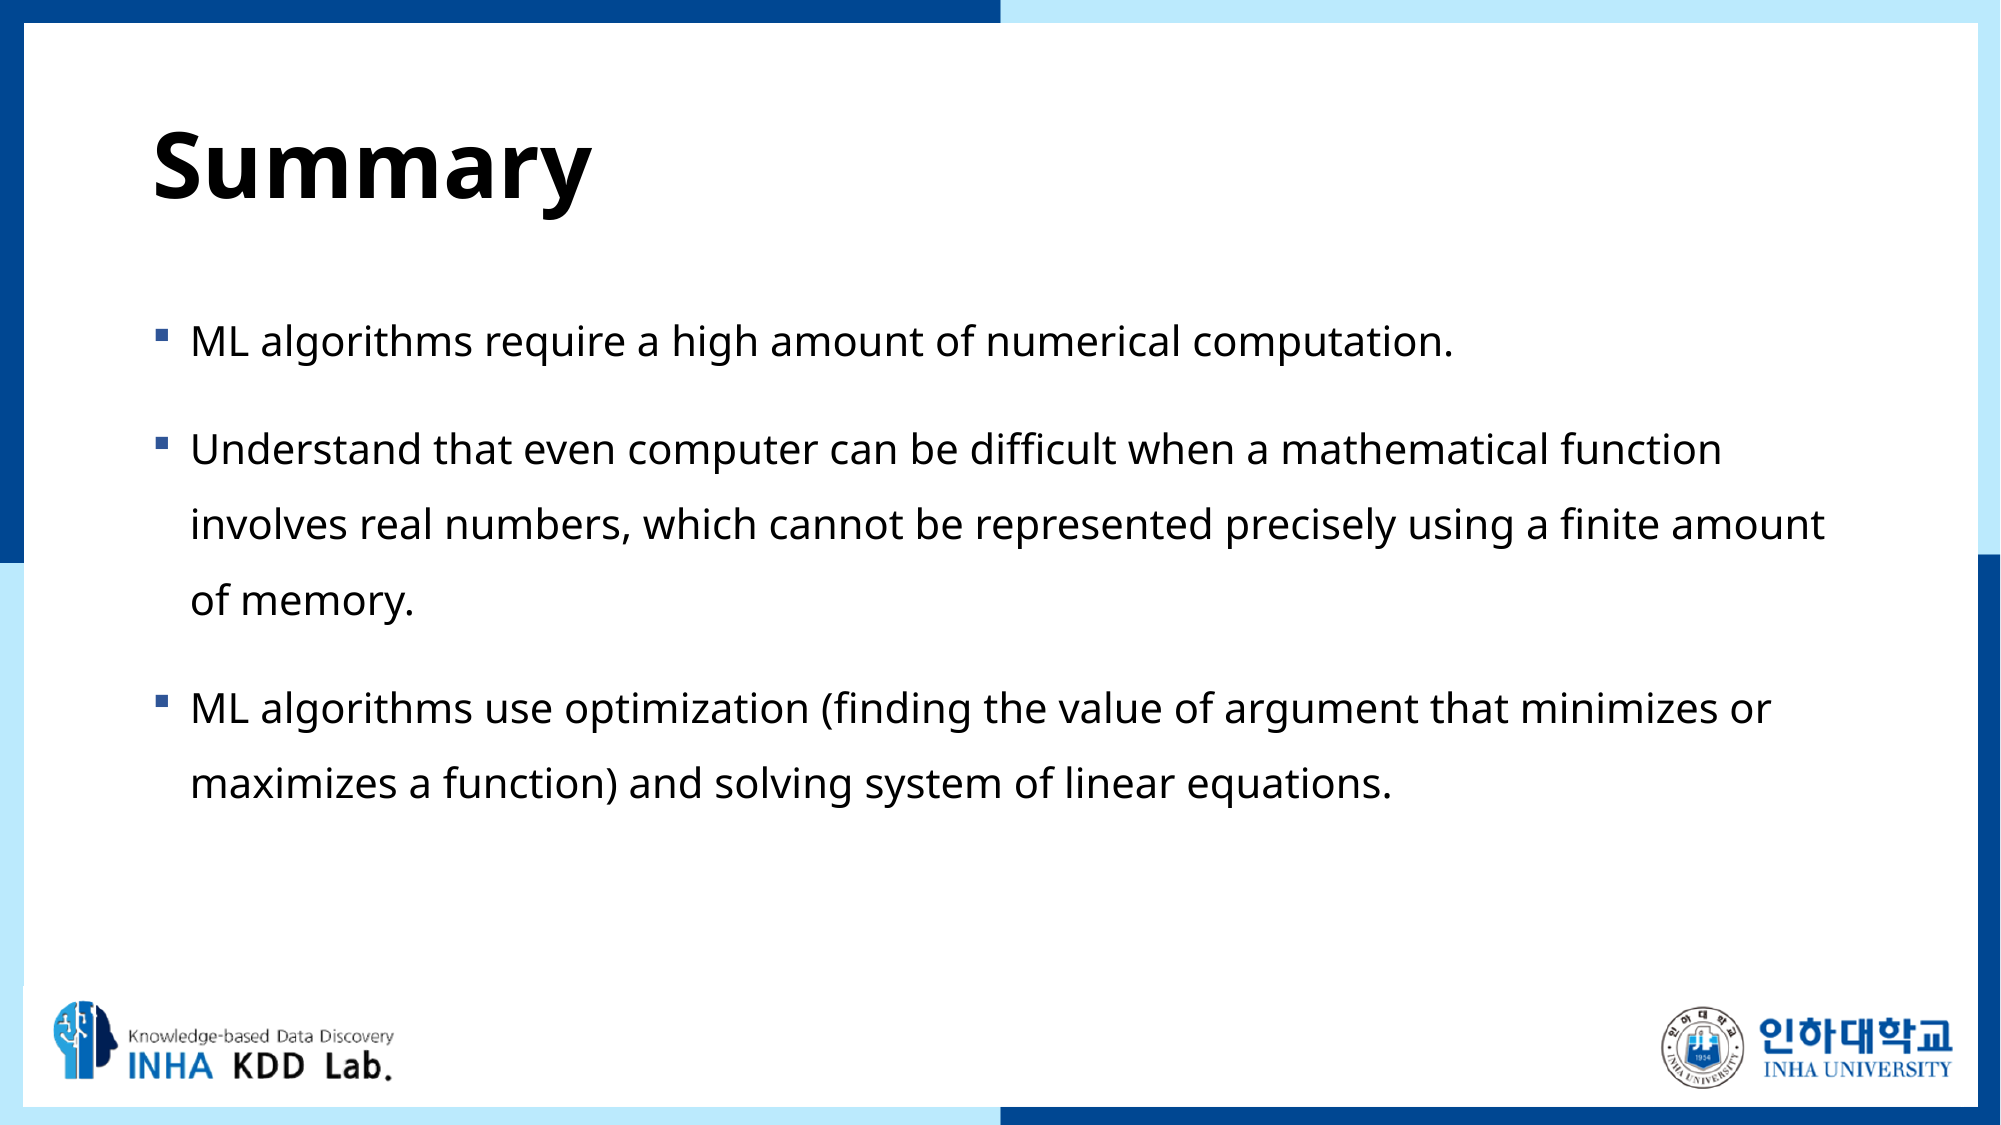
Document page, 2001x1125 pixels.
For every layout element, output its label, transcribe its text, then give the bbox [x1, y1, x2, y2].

title Summary [137, 59, 1863, 278]
picture [0, 0, 2001, 1125]
list ML algorithms require a high amount of numerical computation. Understand that even computer can be difficult when a mathematical function involves real numbers, which cannot be represented precisely using a finite amount of memory. ML algorithms use optimization (ﬁnding the value of argument that minimizes or maximizes a function) and solving system of linear equations. [137, 282, 1863, 997]
